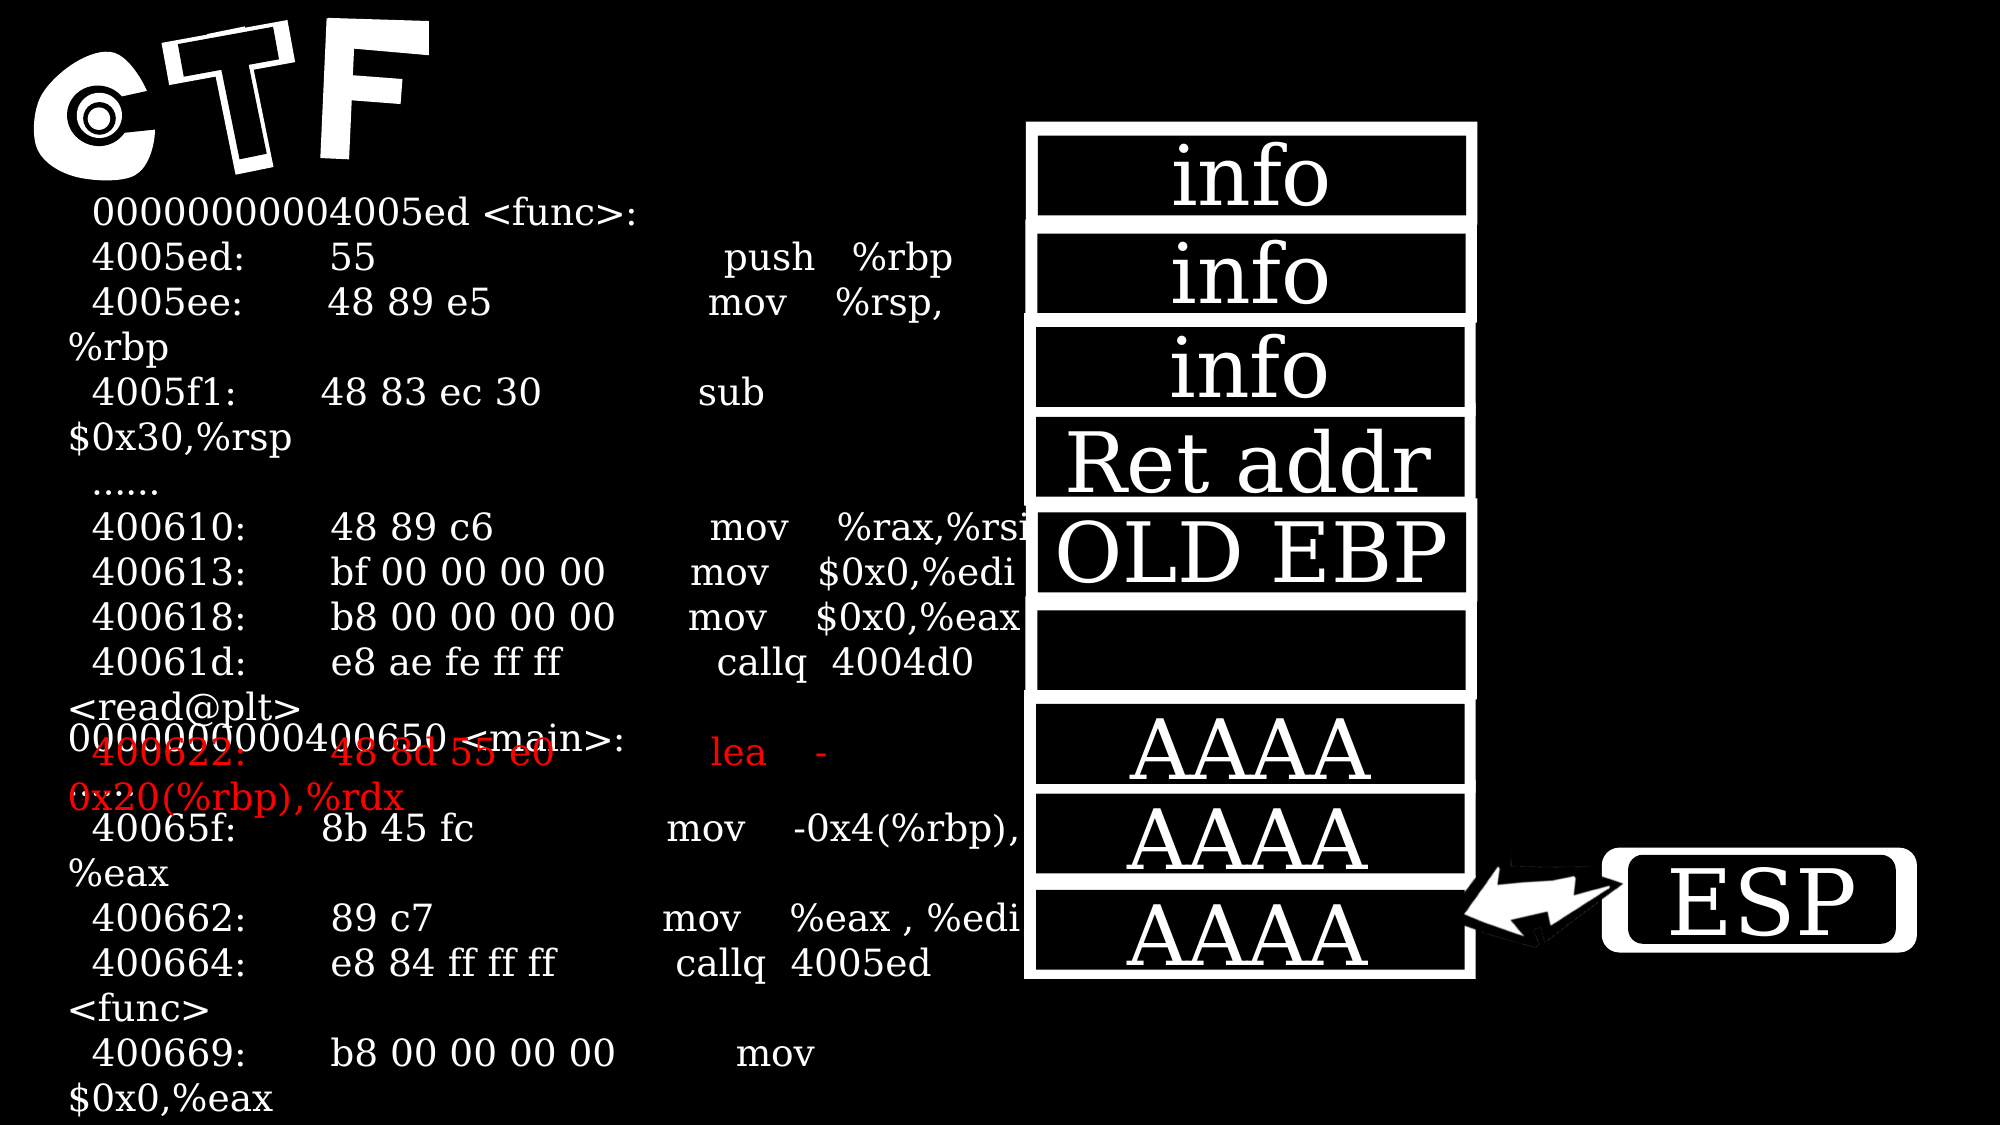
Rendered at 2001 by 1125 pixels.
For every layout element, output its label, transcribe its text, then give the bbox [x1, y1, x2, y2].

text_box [1024, 313, 1476, 417]
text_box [1024, 875, 1476, 979]
picture [1453, 757, 1622, 1000]
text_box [1025, 225, 1477, 323]
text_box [1025, 121, 1478, 225]
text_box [1025, 498, 1478, 602]
text_box 0000000000400650 <main>: …… 40065f: 8b 45 fc mov -0x4(%rbp),%eax 400662: 89 c7 mov %eax , %edi 400664: e8 84 ff ff ff callq 4005ed <func> 400669: b8 00 00 00 00 mov $0x0,%eax [52, 826, 1053, 1125]
text_box 00000000004005ed <func>: 4005ed: 55 push %rbp 4005ee: 48 89 e5 mov %rsp,%rbp 4005f1: 48 83 ec 30 sub $0x30,%rsp …… 400610: 48 89 c6 mov %rax,%rsi 400613: bf 00 00 00 00 mov $0x0,%edi 400618: b8 00 00 00 00 mov $0x0,%eax 40061d: e8 ae fe ff ff callq 4004d0 <read@plt> 400622: 48 8d 55 e0 lea -0x20(%rbp),%rdx [52, 180, 1025, 826]
text_box AAAA [1113, 979, 1383, 990]
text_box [1616, 836, 1917, 963]
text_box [1024, 417, 1476, 506]
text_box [1024, 794, 1453, 875]
text_box info [1156, 115, 1347, 121]
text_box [1024, 690, 1476, 794]
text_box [1025, 602, 1477, 700]
